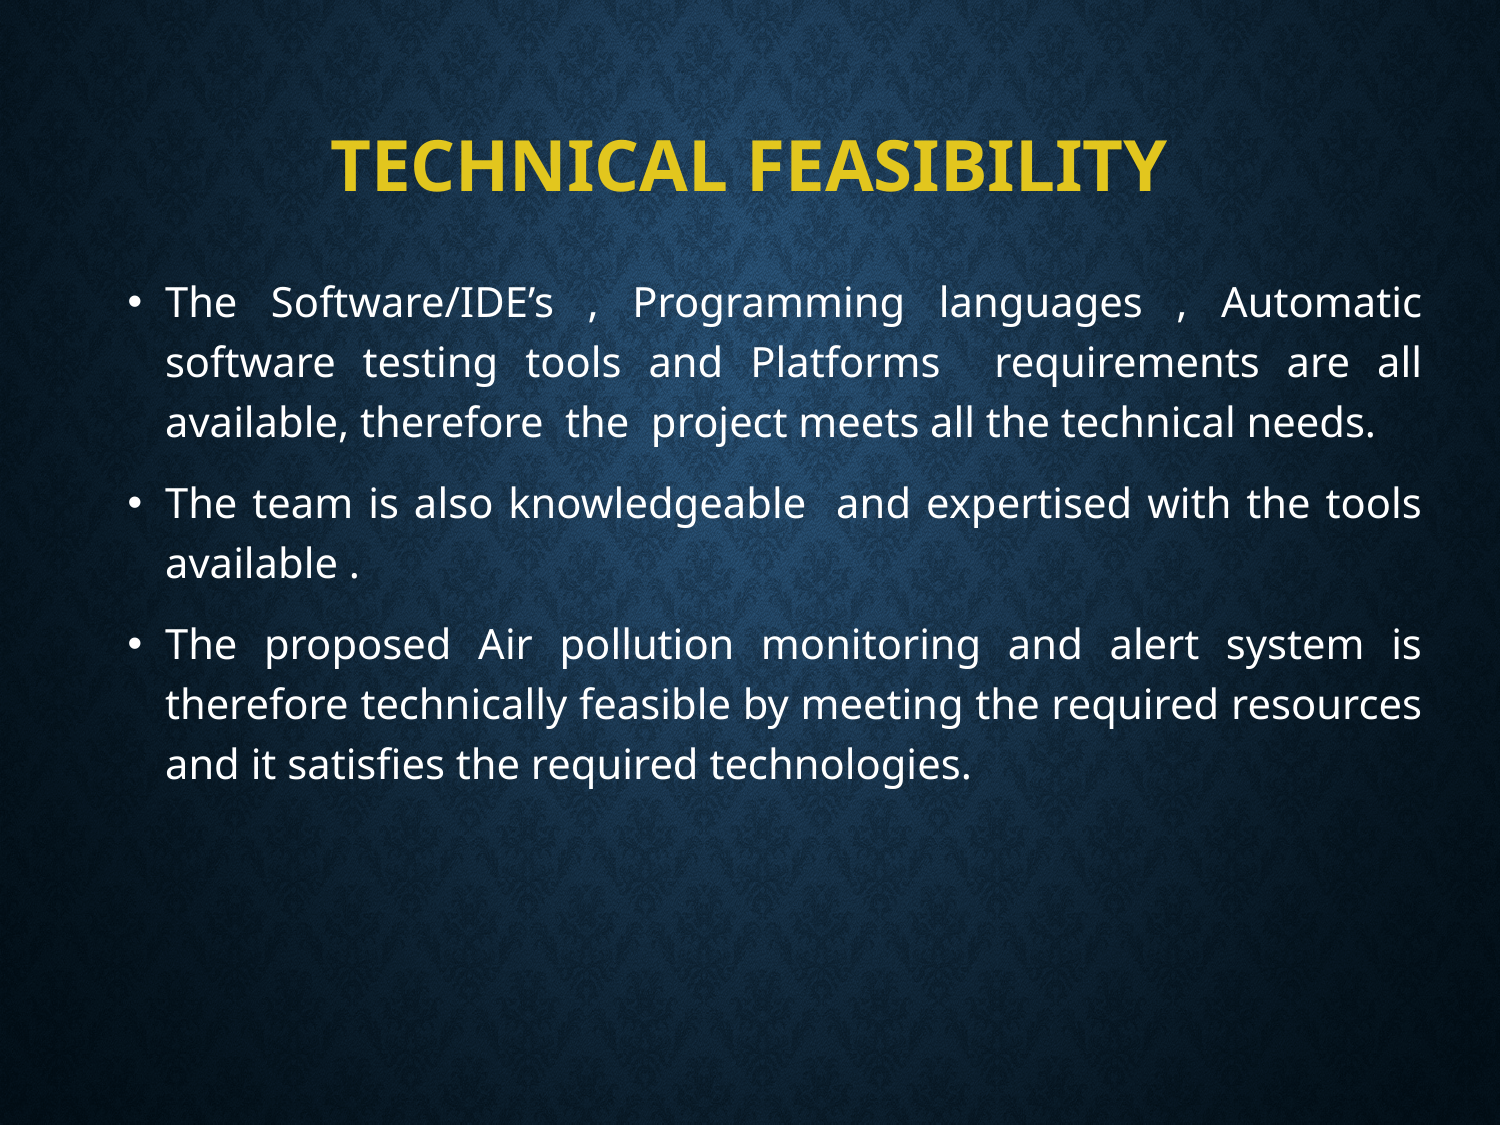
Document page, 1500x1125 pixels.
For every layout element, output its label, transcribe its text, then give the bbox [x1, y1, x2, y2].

title TECHNICAL FEASIBILITY [112, 75, 1387, 187]
list The Software/IDE’s , Programming languages , Automatic software testing tools and Platforms requirements are all available, therefore the project meets all the technical needs. The team is also knowledgeable and expertised with the tools available . The proposed Air pollution monitoring and alert system is therefore technically feasible by meeting the required resources and it satisfies the required technologies. [112, 187, 1438, 1088]
